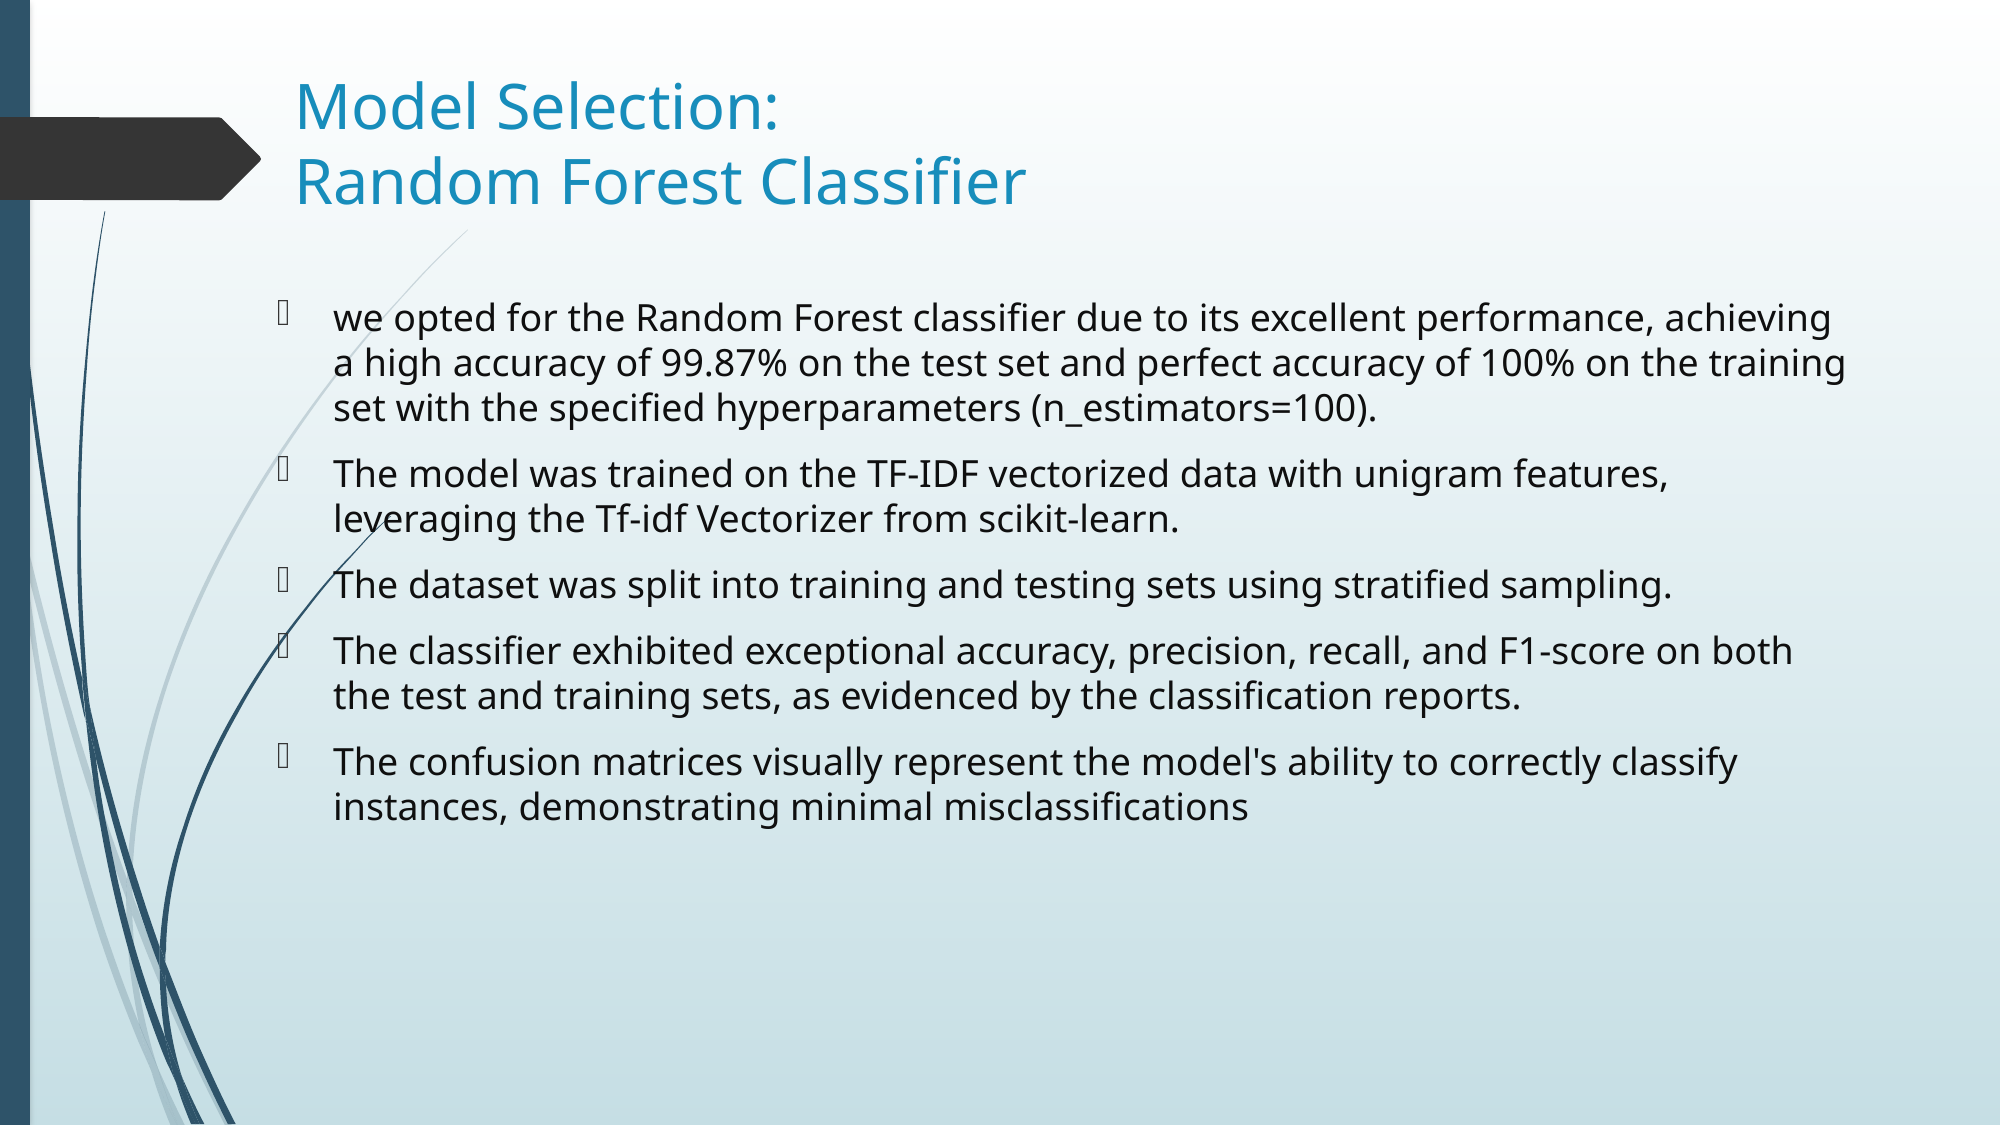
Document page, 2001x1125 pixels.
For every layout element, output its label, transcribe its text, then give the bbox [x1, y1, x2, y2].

title Model Selection: Random Forest Classifier [279, 58, 1885, 227]
list we opted for the Random Forest classifier due to its excellent performance, achieving a high accuracy of 99.87% on the test set and perfect accuracy of 100% on the training set with the specified hyperparameters (n_estimators=100). The model was trained on the TF-IDF vectorized data with unigram features, leveraging the Tf-idf Vectorizer from scikit-learn. The dataset was split into training and testing sets using stratified sampling. The classifier exhibited exceptional accuracy, precision, recall, and F1-score on both the test and training sets, as evidenced by the classification reports. The confusion matrices visually represent the model's ability to correctly classify instances, demonstrating minimal misclassifications [261, 286, 1867, 1100]
